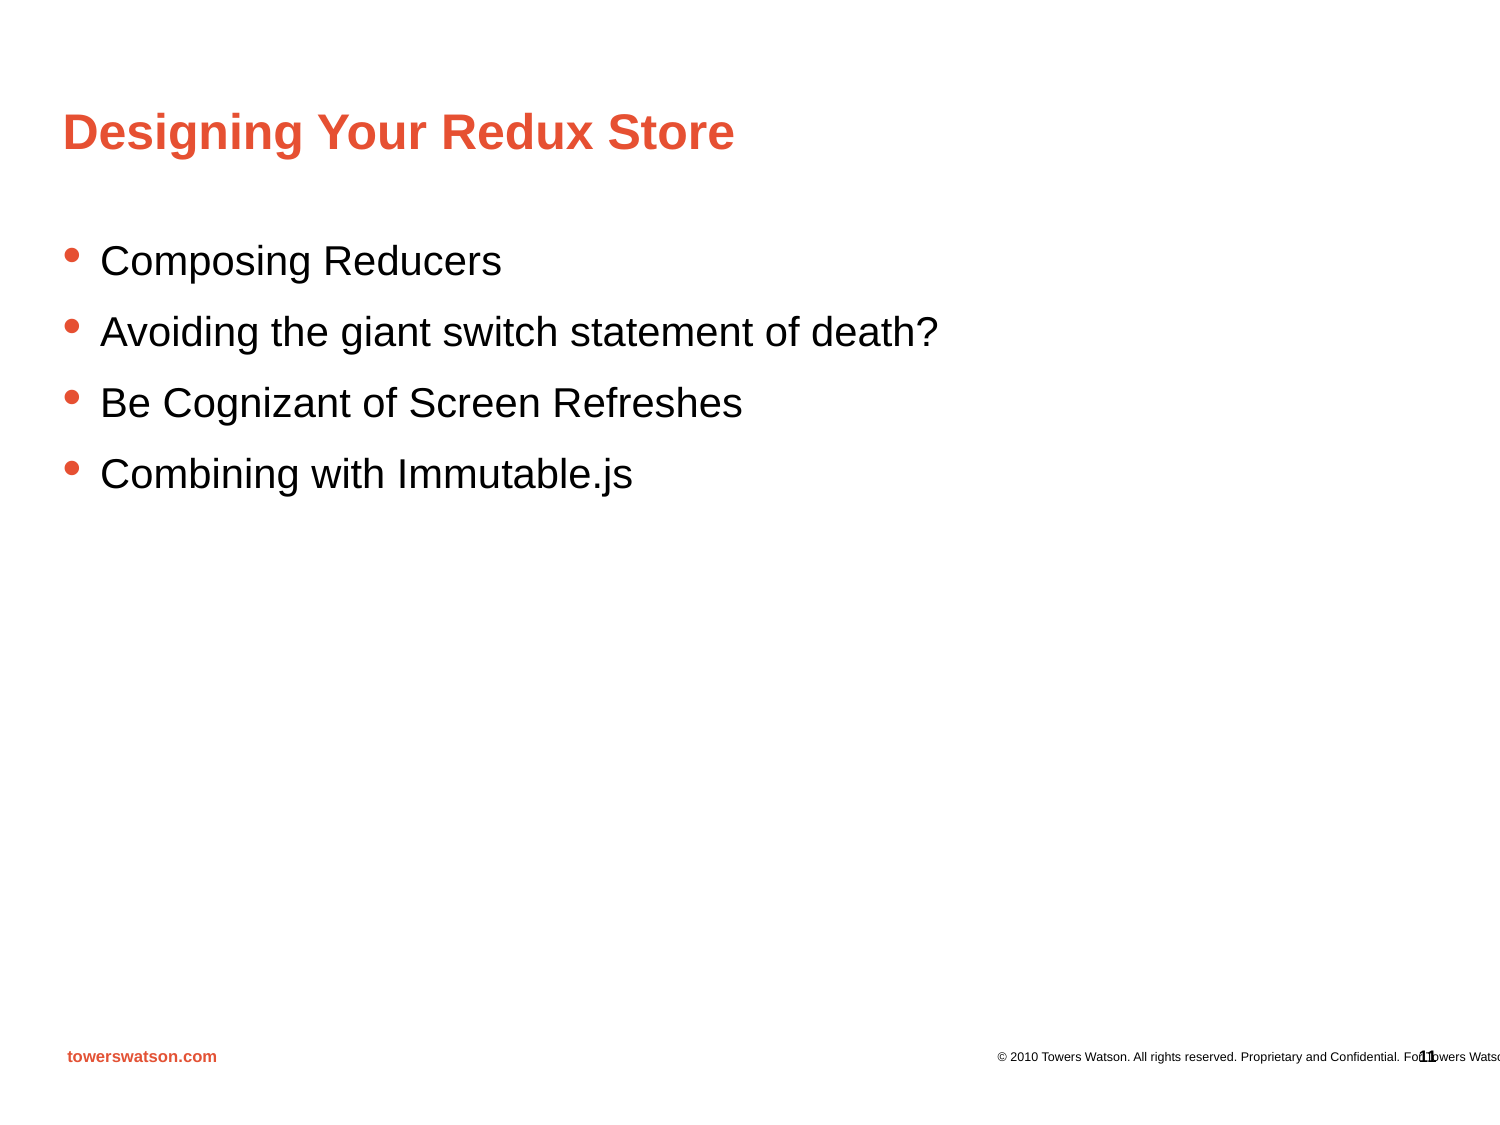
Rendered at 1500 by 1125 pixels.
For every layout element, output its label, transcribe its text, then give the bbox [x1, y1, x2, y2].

title Designing Your Redux Store [62, 70, 1437, 197]
list Composing Reducers Avoiding the giant switch statement of death? Be Cognizant of Screen Refreshes Combining with Immutable.js [62, 233, 1437, 975]
slide_number 11 [1382, 1038, 1437, 1084]
